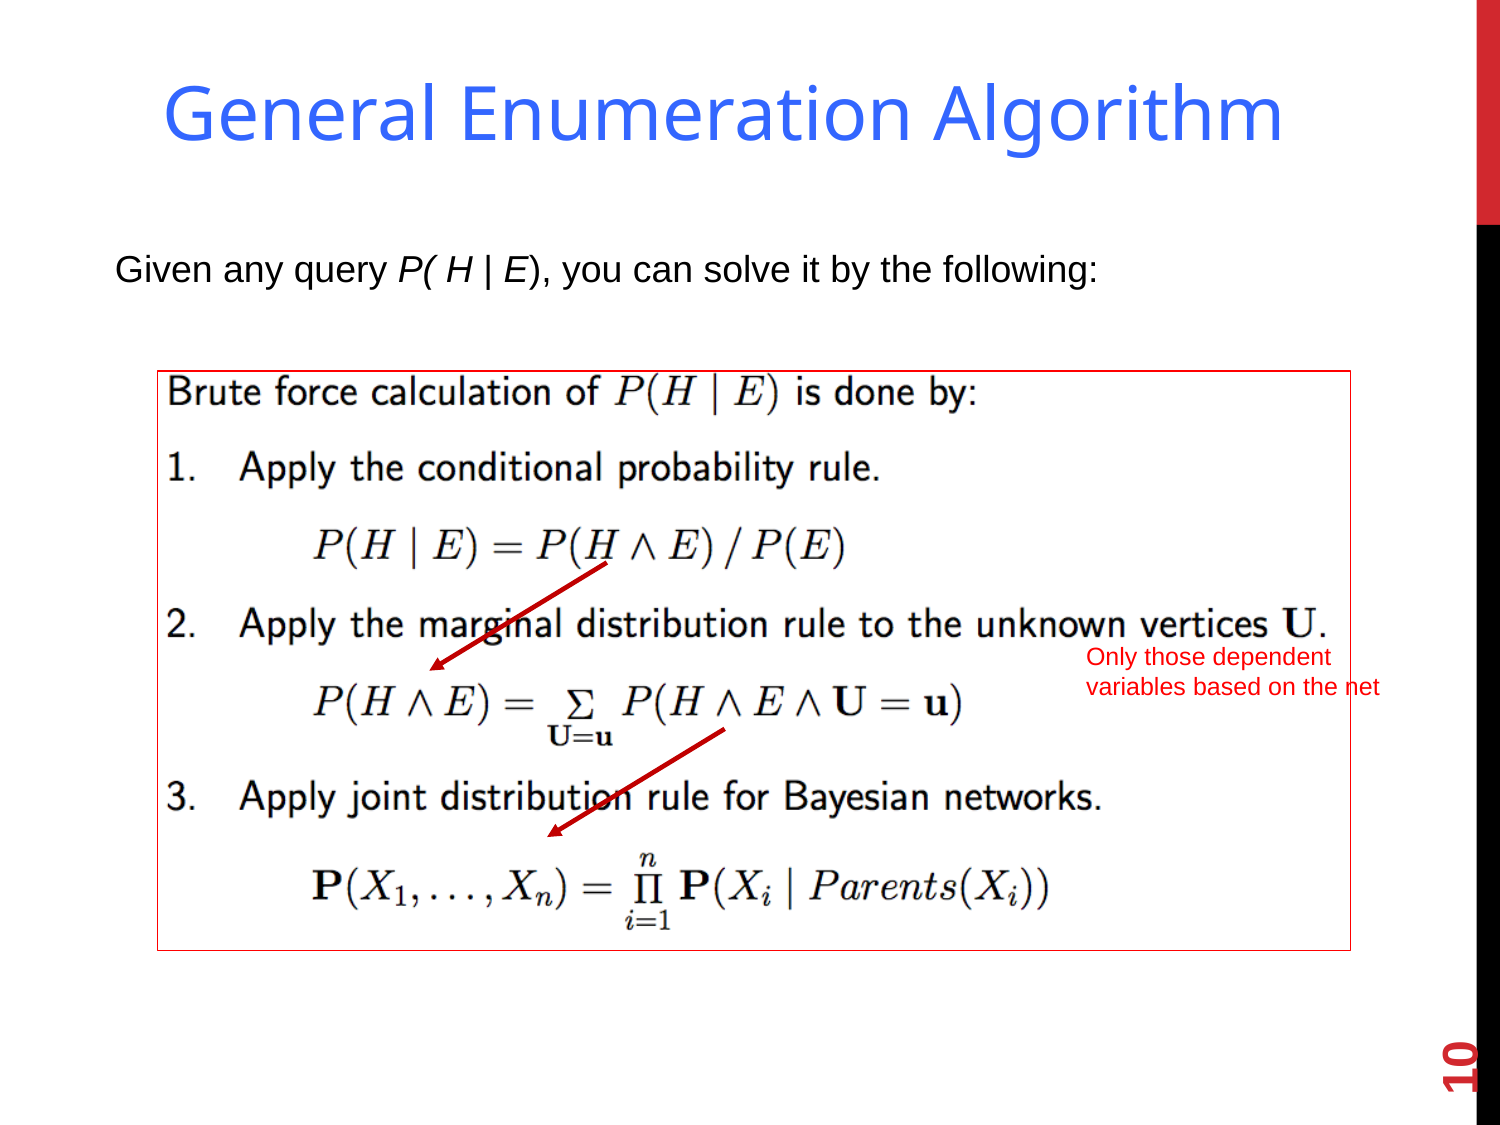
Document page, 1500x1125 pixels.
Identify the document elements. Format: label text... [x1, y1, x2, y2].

title General Enumeration Algorithm [38, 50, 1412, 163]
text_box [429, 562, 608, 671]
slide_number ‹#› [1123, 887, 1500, 1104]
picture [158, 371, 1351, 951]
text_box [546, 728, 725, 838]
text_box Only those dependent variables based on the net [1355, 632, 1389, 708]
text_box Given any query P( H | E), you can solve it by the following: [99, 237, 1125, 298]
